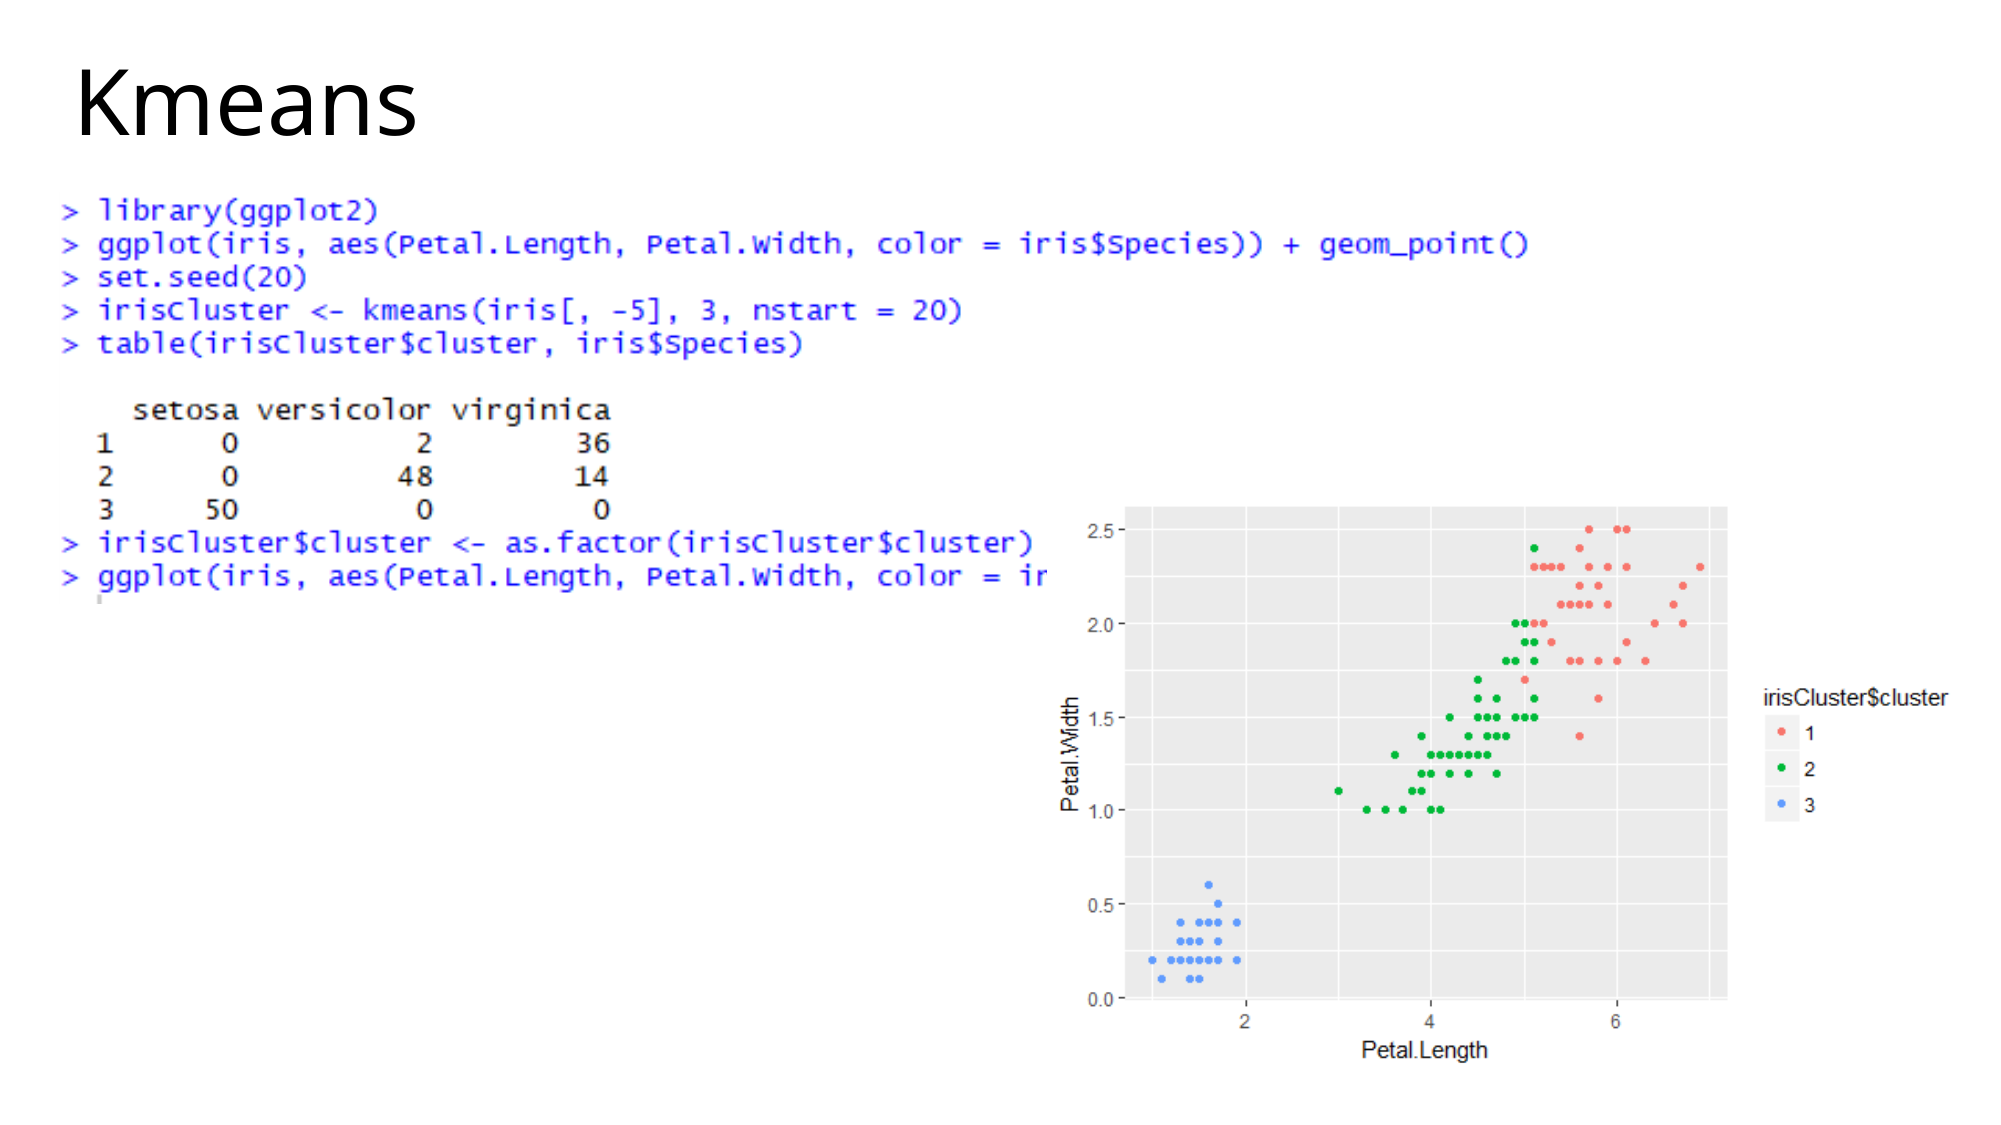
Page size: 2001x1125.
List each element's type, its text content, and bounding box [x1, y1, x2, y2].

title Kmeans [58, 29, 1783, 182]
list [57, 192, 1667, 604]
picture [1047, 496, 1972, 1074]
